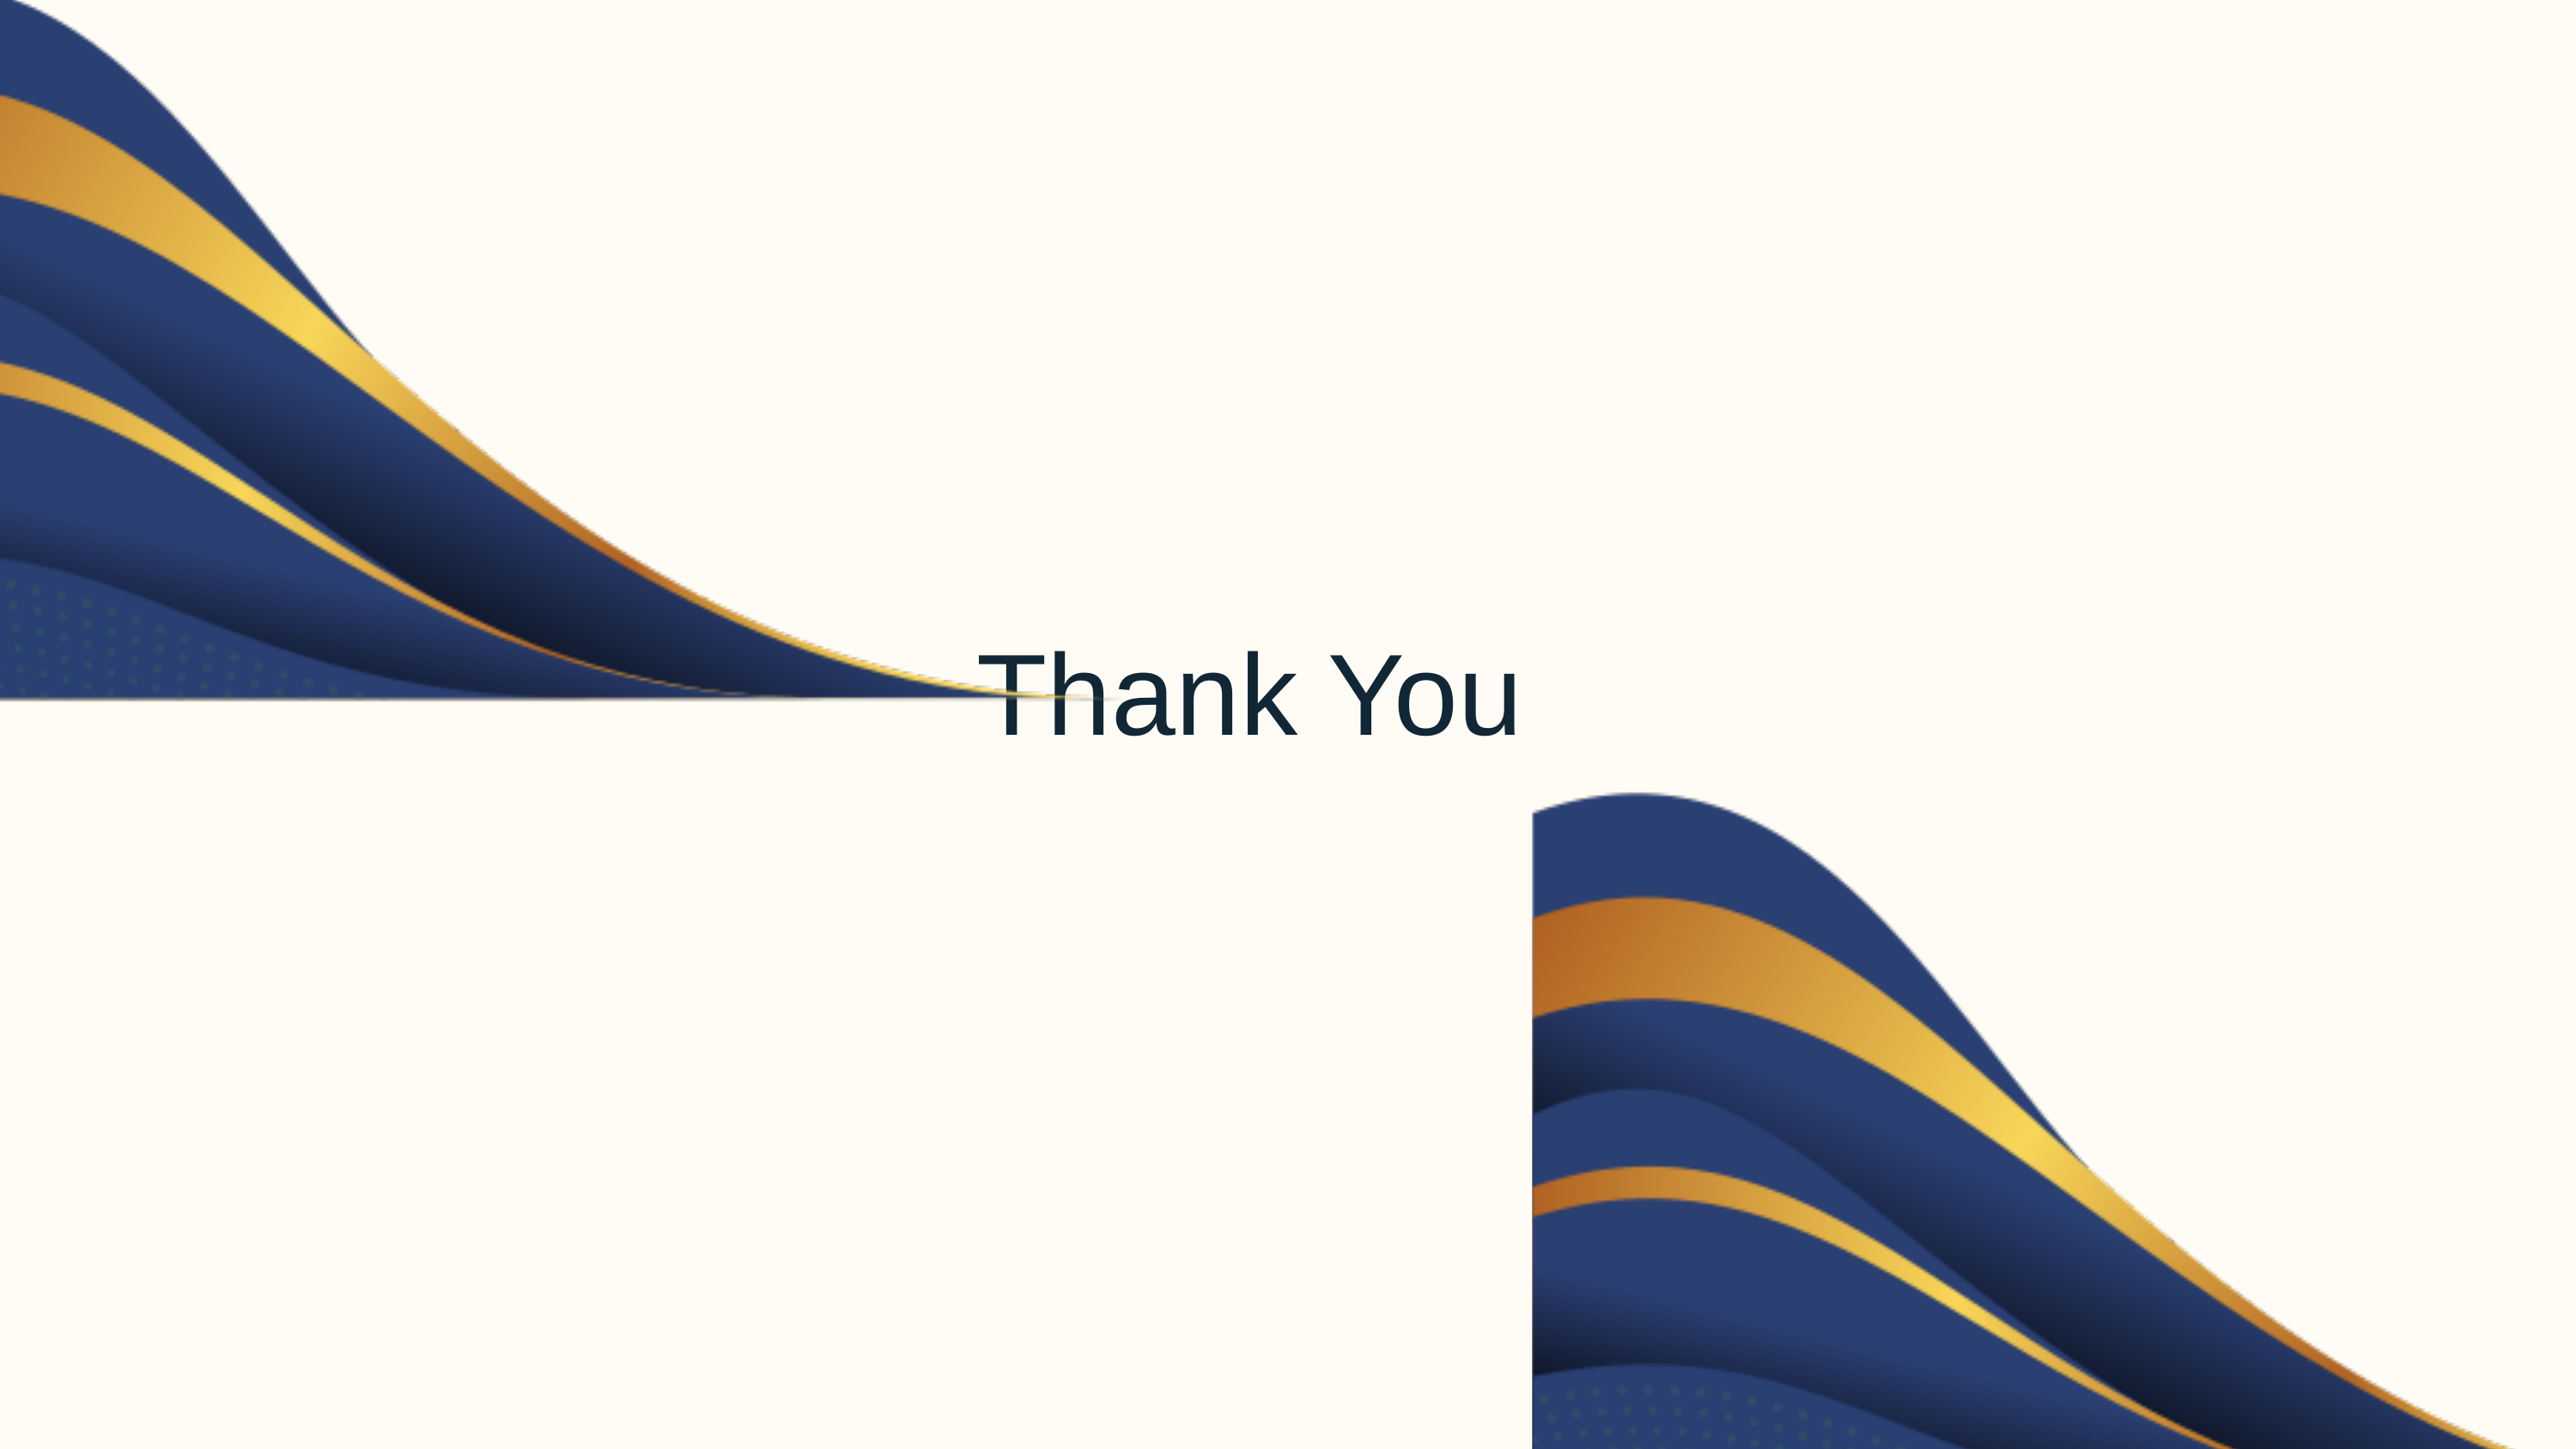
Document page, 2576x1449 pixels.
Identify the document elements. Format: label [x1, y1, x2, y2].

text_box [0, 0, 2576, 1449]
text_box [766, 620, 1765, 767]
